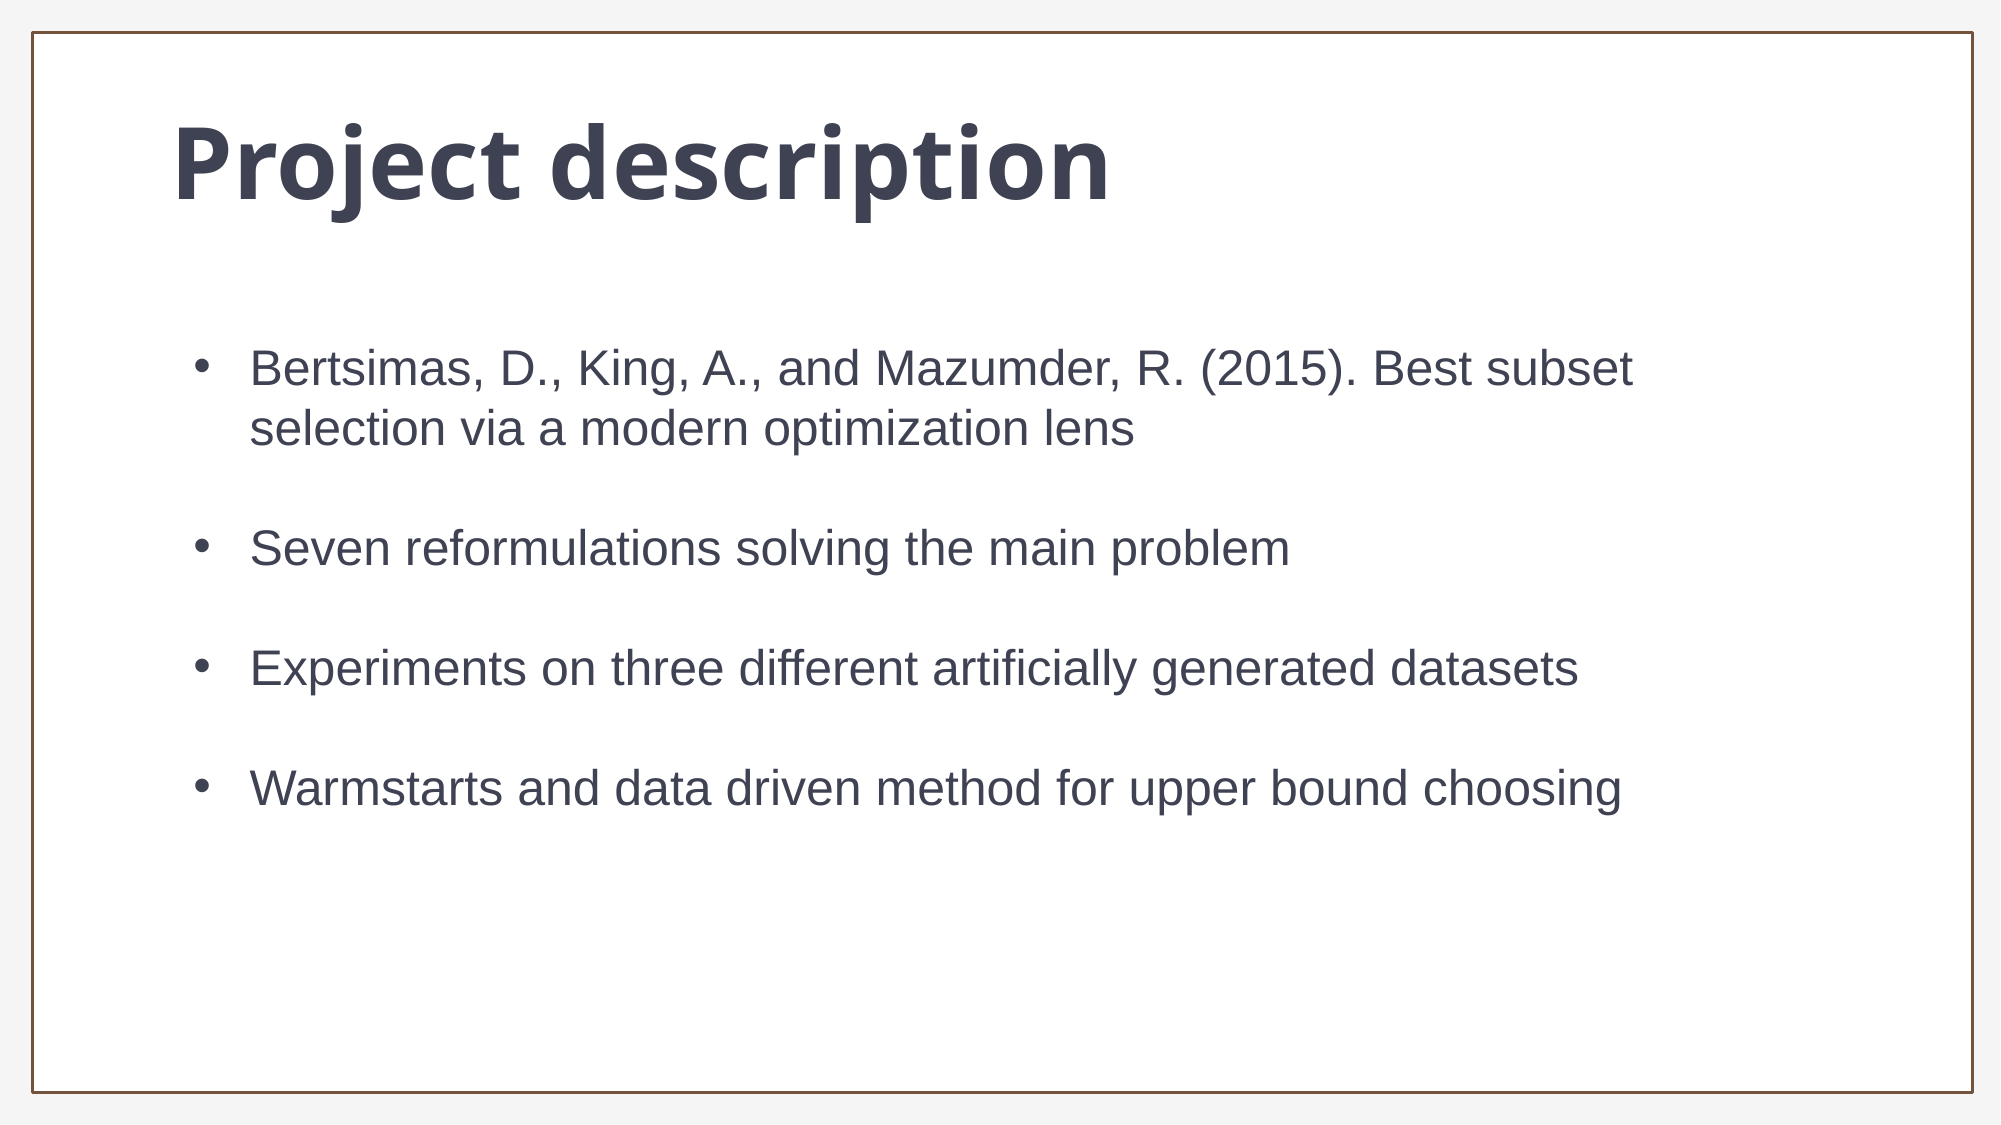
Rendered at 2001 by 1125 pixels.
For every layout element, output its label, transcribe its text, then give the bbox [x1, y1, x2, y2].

title Project description [155, 84, 1826, 255]
subtitle Bertsimas, D., King, A., and Mazumder, R. (2015). Best subset selection via a modern optimization lens Seven reformulations solving the main problem Experiments on three different artificially generated datasets Warmstarts and data driven method for upper bound choosing [155, 320, 1826, 998]
